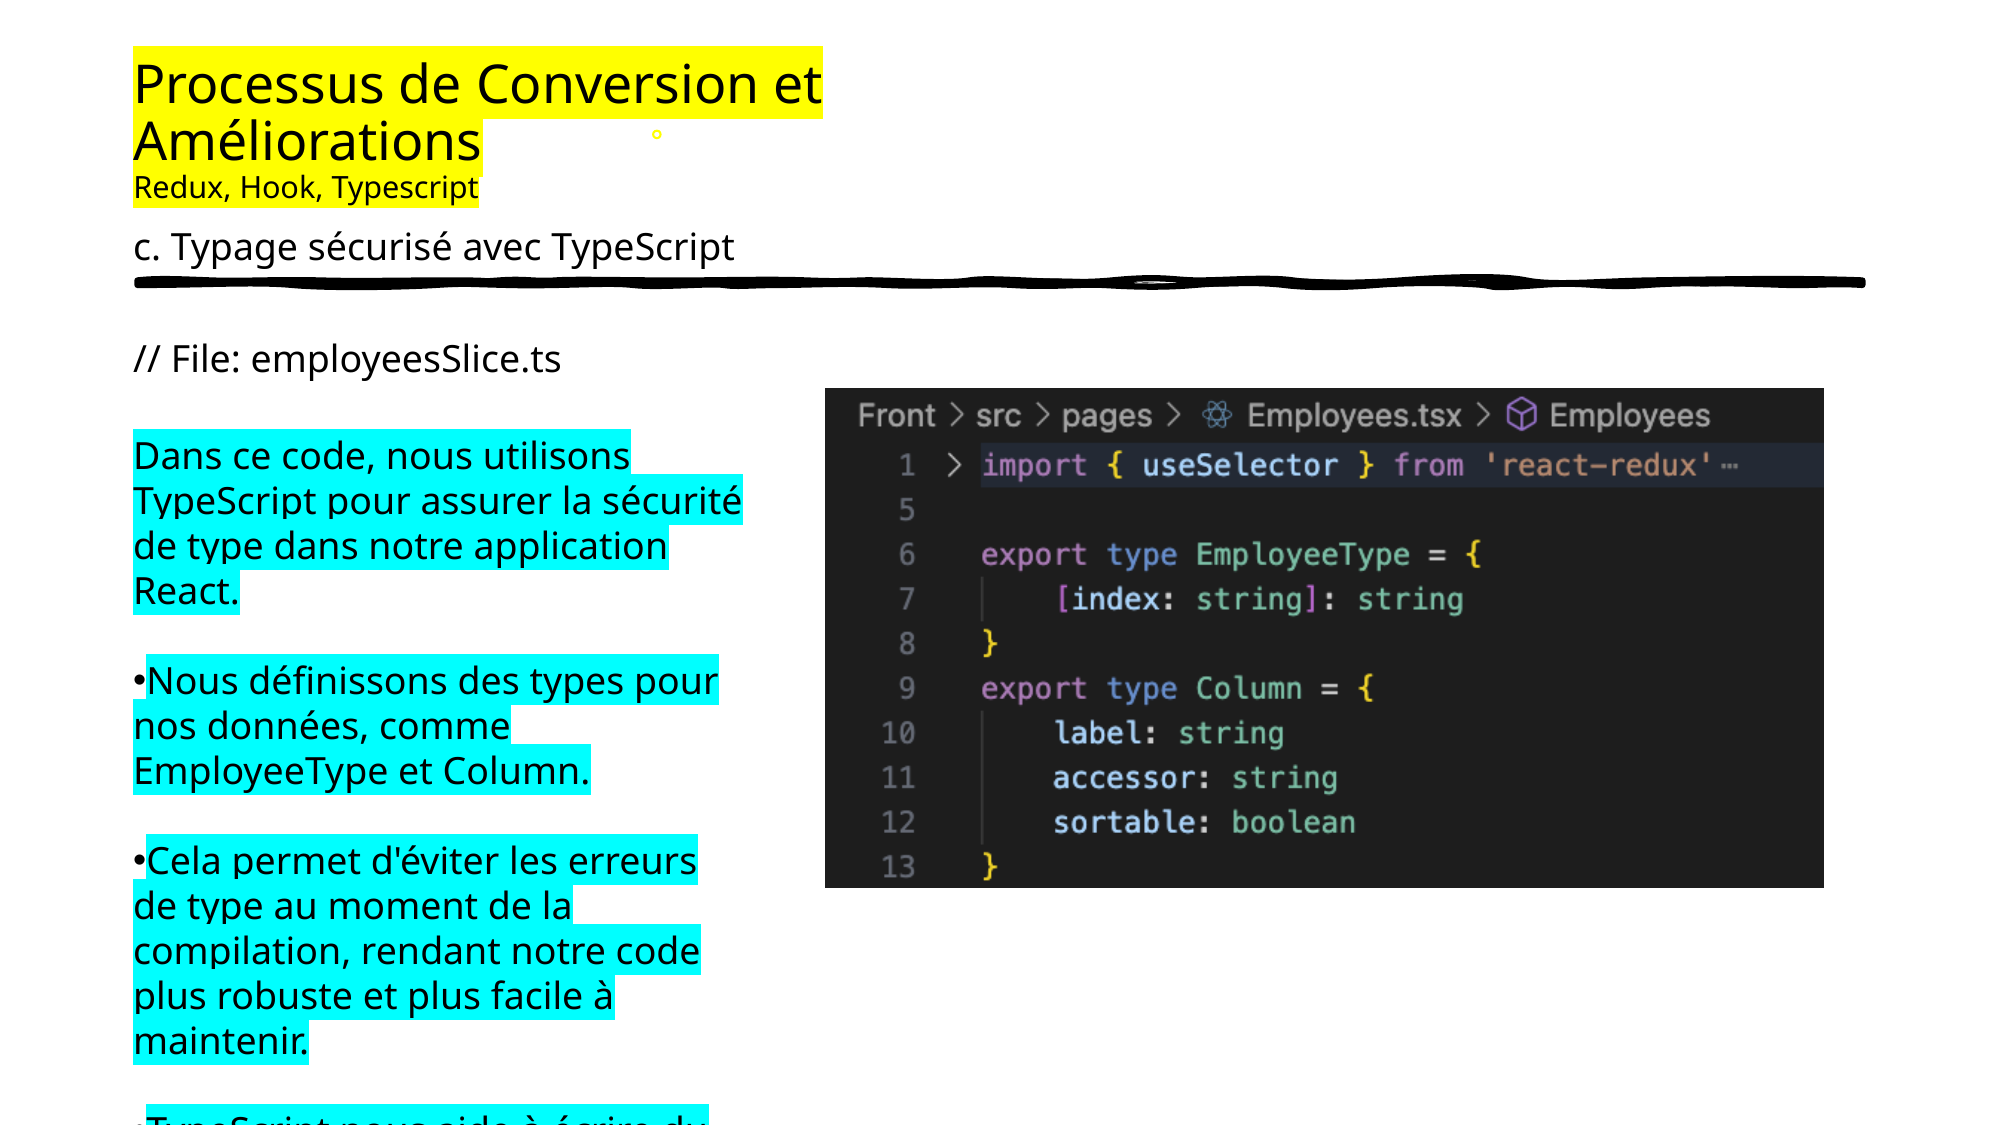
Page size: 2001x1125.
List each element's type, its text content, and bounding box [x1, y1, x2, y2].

text_box // File: employeesSlice.ts [118, 327, 1119, 388]
text_box c. Typage sécurisé avec TypeScript [118, 213, 881, 276]
text_box Processus de Conversion et Améliorations Redux, Hook, Typescript [118, 48, 909, 213]
picture [825, 388, 1824, 888]
text_box Dans ce code, nous utilisons TypeScript pour assurer la sécurité de type dans notre application React. Nous définissons des types pour nos données, comme EmployeeType et Column. Cela permet d'éviter les erreurs de type au moment de la compilation, rendant notre code plus robuste et plus facile à maintenir. TypeScript nous aide à écrire du code plus propre et plus prévisible, améliorant ainsi la qualité de notre application. [118, 424, 764, 1125]
